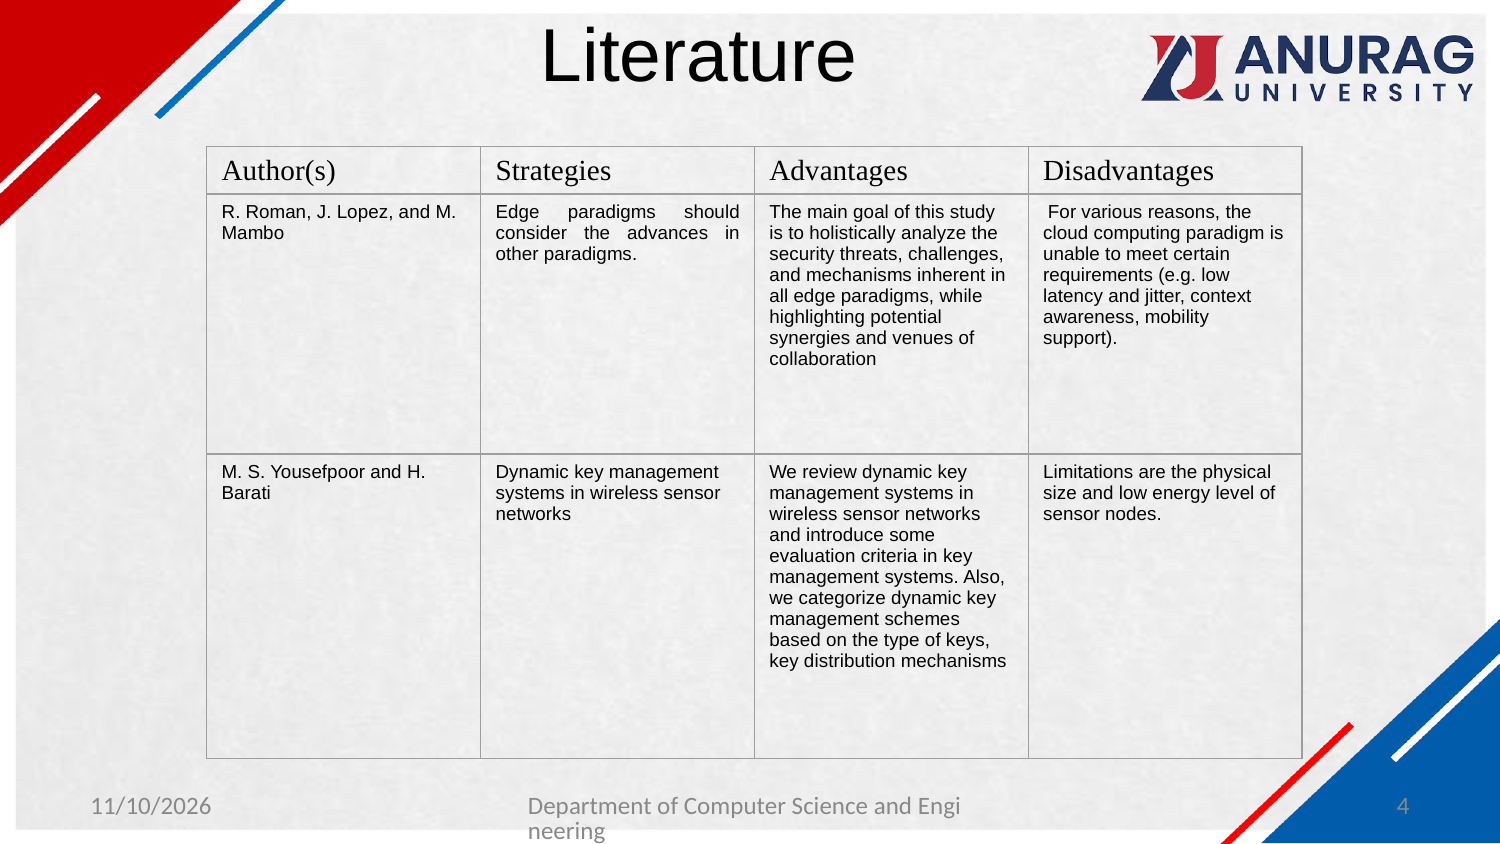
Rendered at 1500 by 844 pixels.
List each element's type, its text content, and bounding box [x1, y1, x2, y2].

table_cell Edge paradigms should consider the advances in other paradigms. [481, 195, 754, 453]
table_header Disadvantages [1029, 147, 1301, 193]
title Literature [205, 0, 1210, 103]
text_box [1303, 528, 1311, 594]
table_cell Dynamic key management systems in wireless sensor networks [481, 455, 754, 758]
footer Department of Computer Science and Engineering [512, 782, 988, 827]
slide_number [75, 782, 425, 827]
table_cell For various reasons, the cloud computing paradigm is unable to meet certain requirements (e.g. low latency and jitter, context awareness, mobility support). [1029, 195, 1301, 453]
picture [0, 0, 1500, 844]
table_cell R. Roman, J. Lopez, and M. Mambo [207, 195, 480, 453]
table_cell Limitations are the physical size and low energy level of sensor nodes. [1029, 455, 1301, 758]
table_cell We review dynamic key management systems in wireless sensor networks and introduce some evaluation criteria in key management systems. Also, we categorize dynamic key management schemes based on the type of keys, key distribution mechanisms [755, 455, 1028, 758]
table_header Strategies [481, 147, 754, 193]
slide_number 4 [1074, 782, 1425, 827]
table_cell M. S. Yousefpoor and H. Barati [207, 455, 480, 758]
table_header Advantages [755, 147, 1028, 193]
table_cell The main goal of this study is to holistically analyze the security threats, challenges, and mechanisms inherent in all edge paradigms, while highlighting potential synergies and venues of collaboration [755, 195, 1028, 453]
table_header Author(s) [207, 147, 480, 193]
